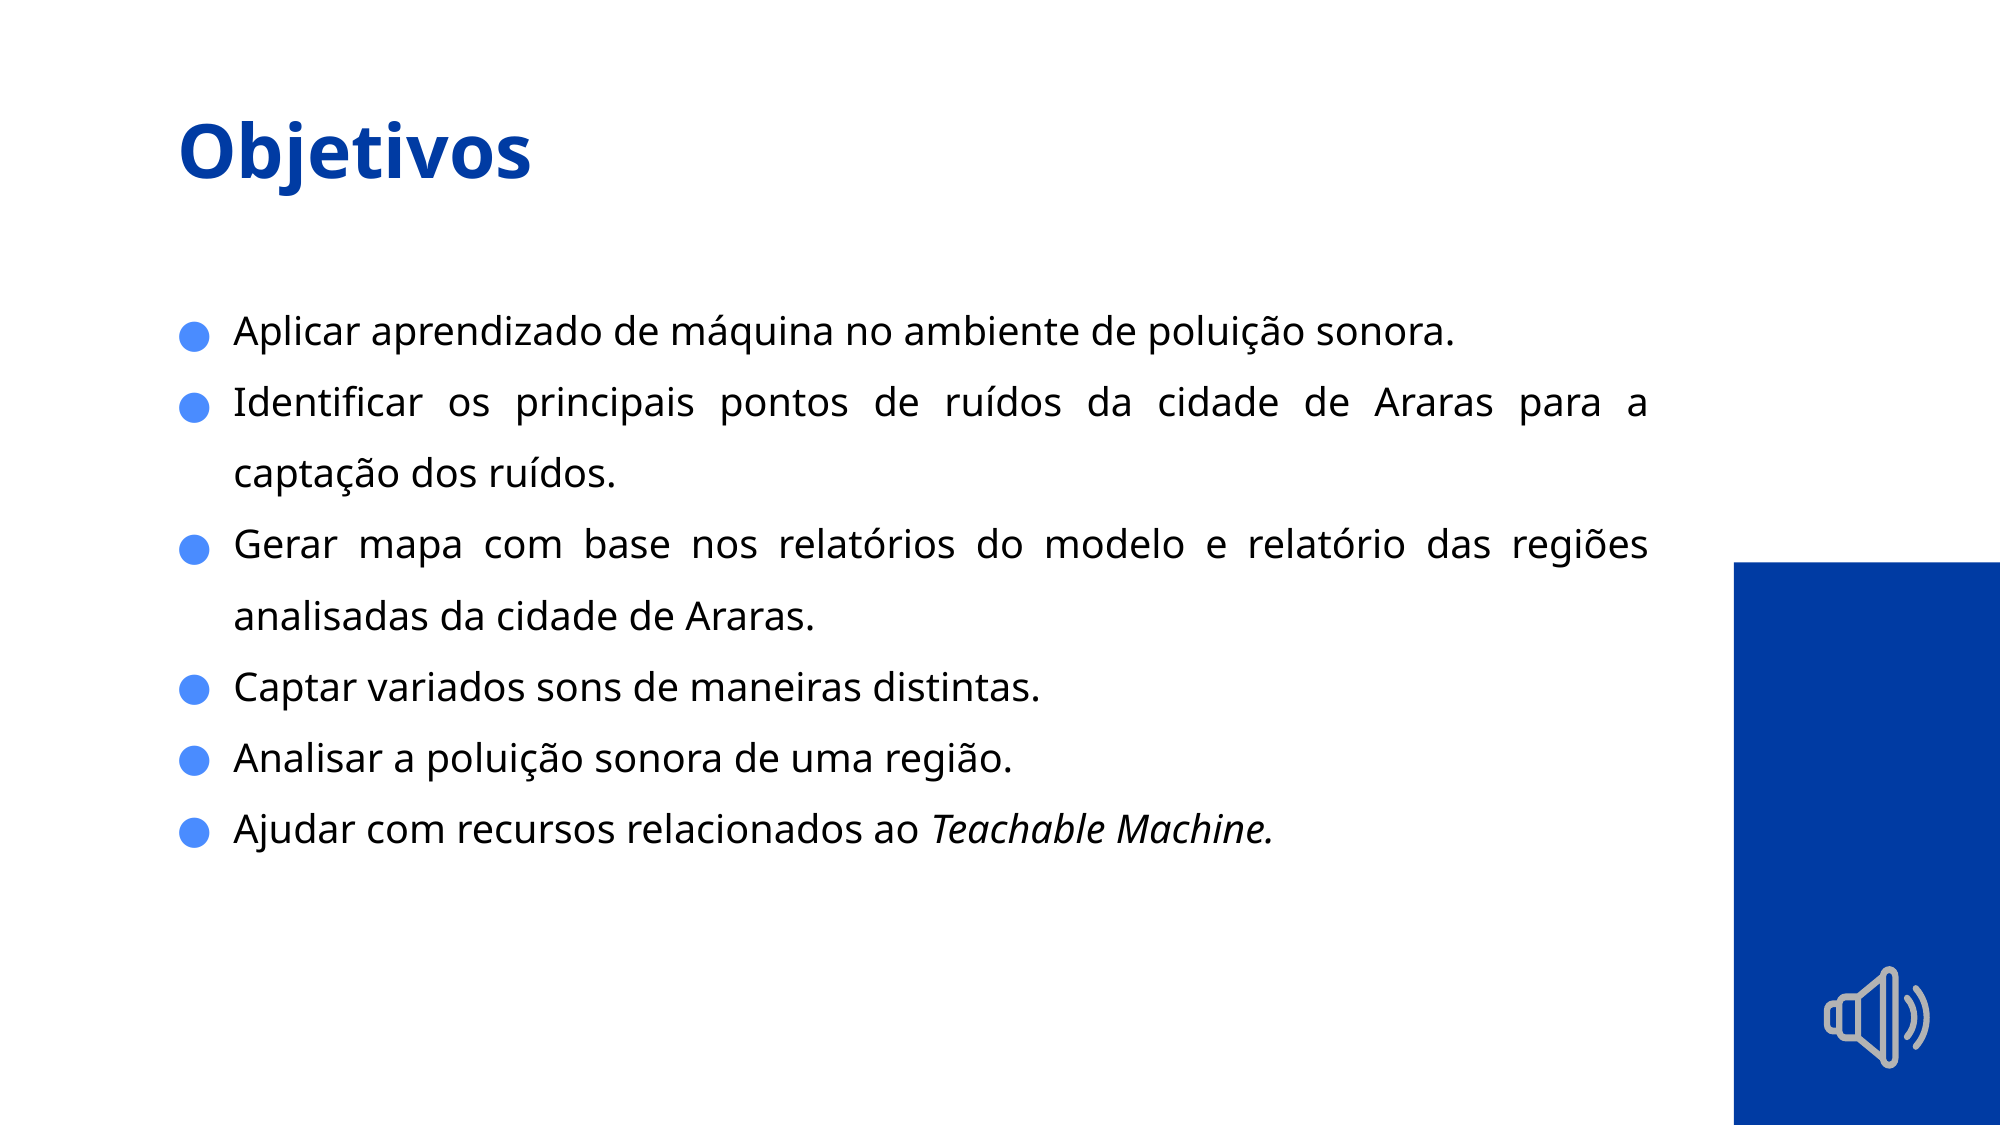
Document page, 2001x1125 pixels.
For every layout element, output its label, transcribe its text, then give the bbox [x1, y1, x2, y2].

title Objetivos [157, 83, 1843, 246]
subtitle Aplicar aprendizado de máquina no ambiente de poluição sonora. Identificar os principais pontos de ruídos da cidade de Araras para a captação dos ruídos. Gerar mapa com base nos relatórios do modelo e relatório das regiões analisadas da cidade de Araras. Captar variados sons de maneiras distintas. Analisar a poluição sonora de uma região. Ajudar com recursos relacionados ao Teachable Machine. [157, 261, 1671, 967]
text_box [1823, 965, 1934, 1069]
